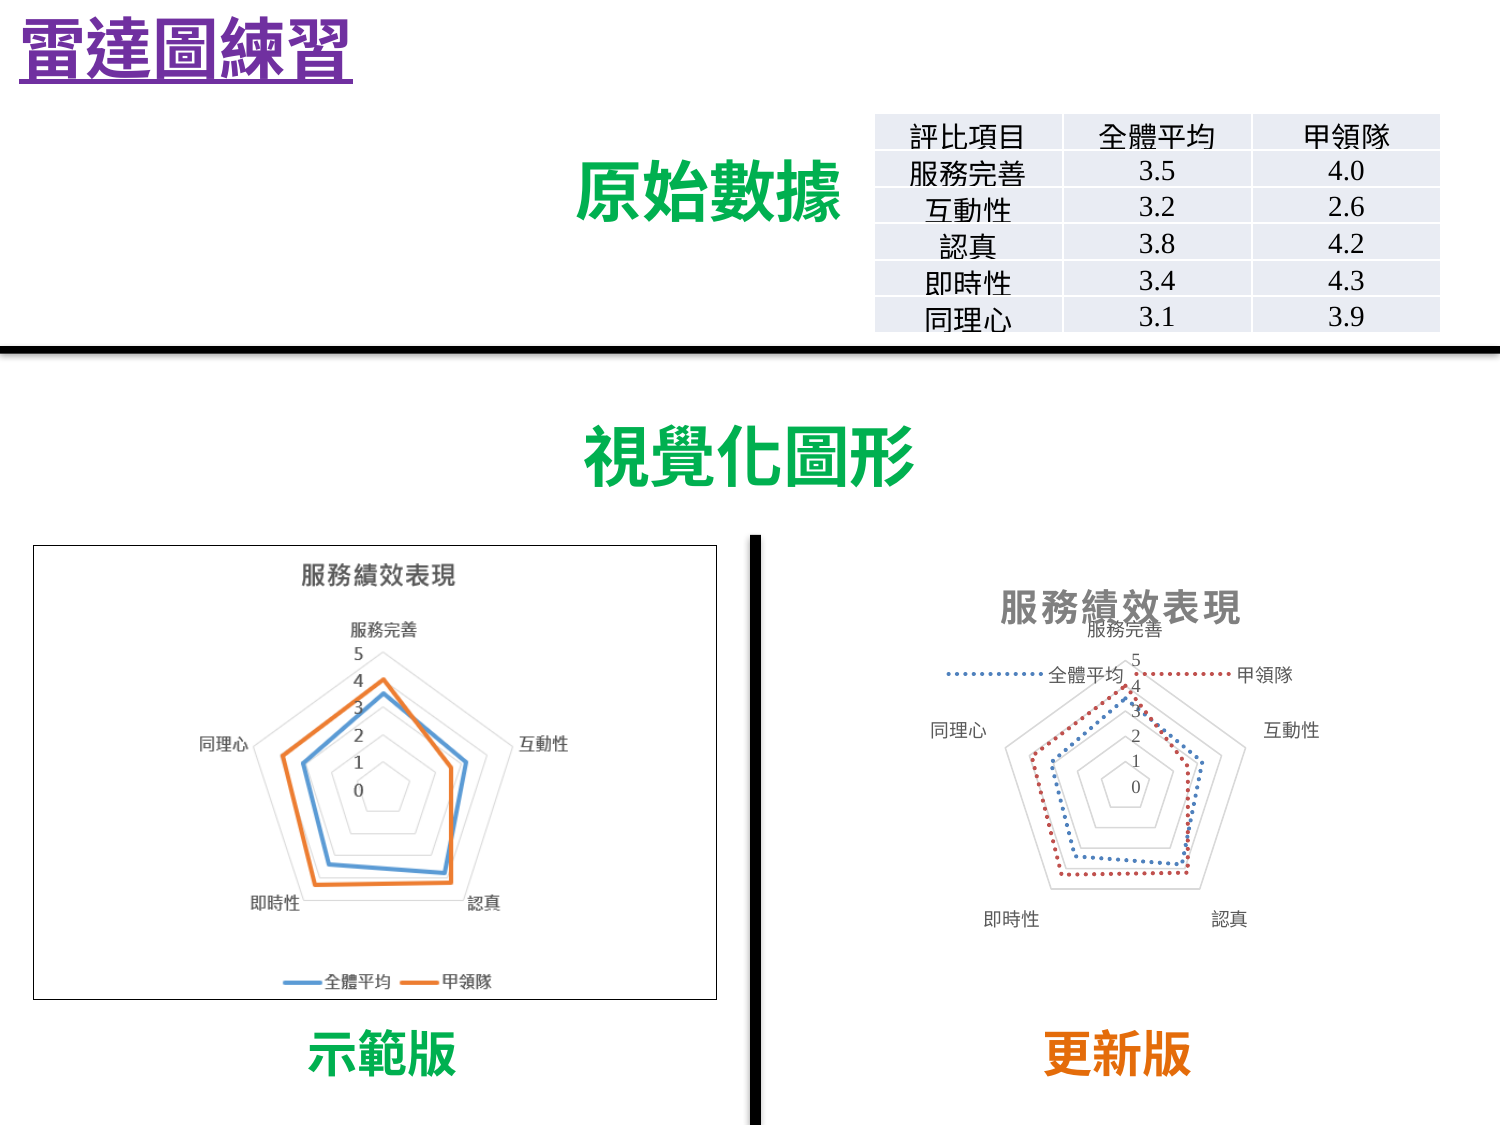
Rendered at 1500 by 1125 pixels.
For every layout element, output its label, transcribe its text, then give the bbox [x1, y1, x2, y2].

table_cell 3.5 [1064, 151, 1251, 186]
text_box [750, 1090, 761, 1125]
chart [793, 549, 1449, 1000]
table_header 甲領隊 [1253, 114, 1440, 149]
table_cell 4.3 [1253, 261, 1440, 295]
table_header 全體平均 [1064, 114, 1251, 149]
table_cell 3.1 [1064, 297, 1251, 332]
text_box 示範版 更新版 [0, 1015, 1500, 1090]
text_box [750, 534, 761, 1015]
picture [32, 545, 718, 1000]
table_cell 3.2 [1064, 188, 1251, 222]
table_header 評比項目 [875, 114, 1062, 149]
table_cell 3.8 [1064, 224, 1251, 259]
table_cell 互動性 [875, 188, 1062, 222]
table_cell 3.4 [1064, 261, 1251, 295]
table_cell 同理心 [875, 297, 1062, 332]
text_box [0, 346, 1500, 354]
table_cell 服務完善 [875, 151, 1062, 186]
text_box 雷達圖練習 [0, 0, 372, 95]
table_cell 2.6 [1253, 188, 1440, 222]
table_cell 3.9 [1253, 297, 1440, 332]
table_cell 4.0 [1253, 151, 1440, 186]
table_cell 認真 [875, 224, 1062, 259]
table_cell 即時性 [875, 261, 1062, 295]
text_box 視覺化圖形 [0, 406, 1500, 502]
table_cell 4.2 [1253, 224, 1440, 259]
text_box 原始數據 [561, 142, 863, 238]
